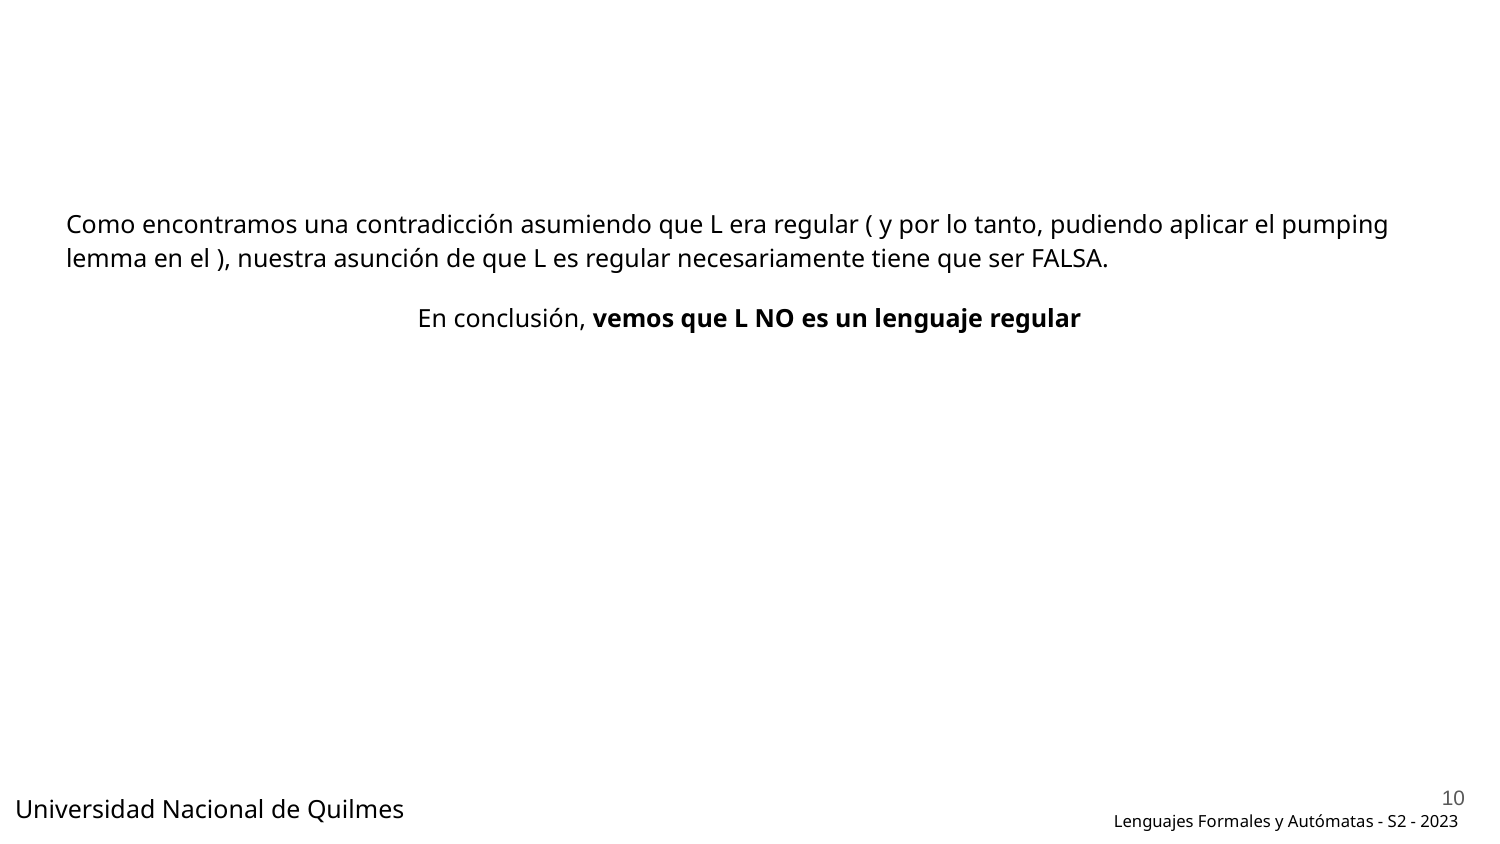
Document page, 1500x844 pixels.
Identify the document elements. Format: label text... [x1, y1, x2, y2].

slide_number ‹#› [1389, 764, 1480, 830]
text_box Lenguajes Formales y Autómatas - S2 - 2023 [1098, 796, 1500, 844]
list Como encontramos una contradicción asumiendo que L era regular ( y por lo tanto, pudiendo aplicar el pumping lemma en el ), nuestra asunción de que L es regular necesariamente tiene que ser FALSA. En conclusión, vemos que L NO es un lenguaje regular [51, 189, 1449, 797]
subtitle Universidad Nacional de Quilmes [0, 781, 524, 844]
